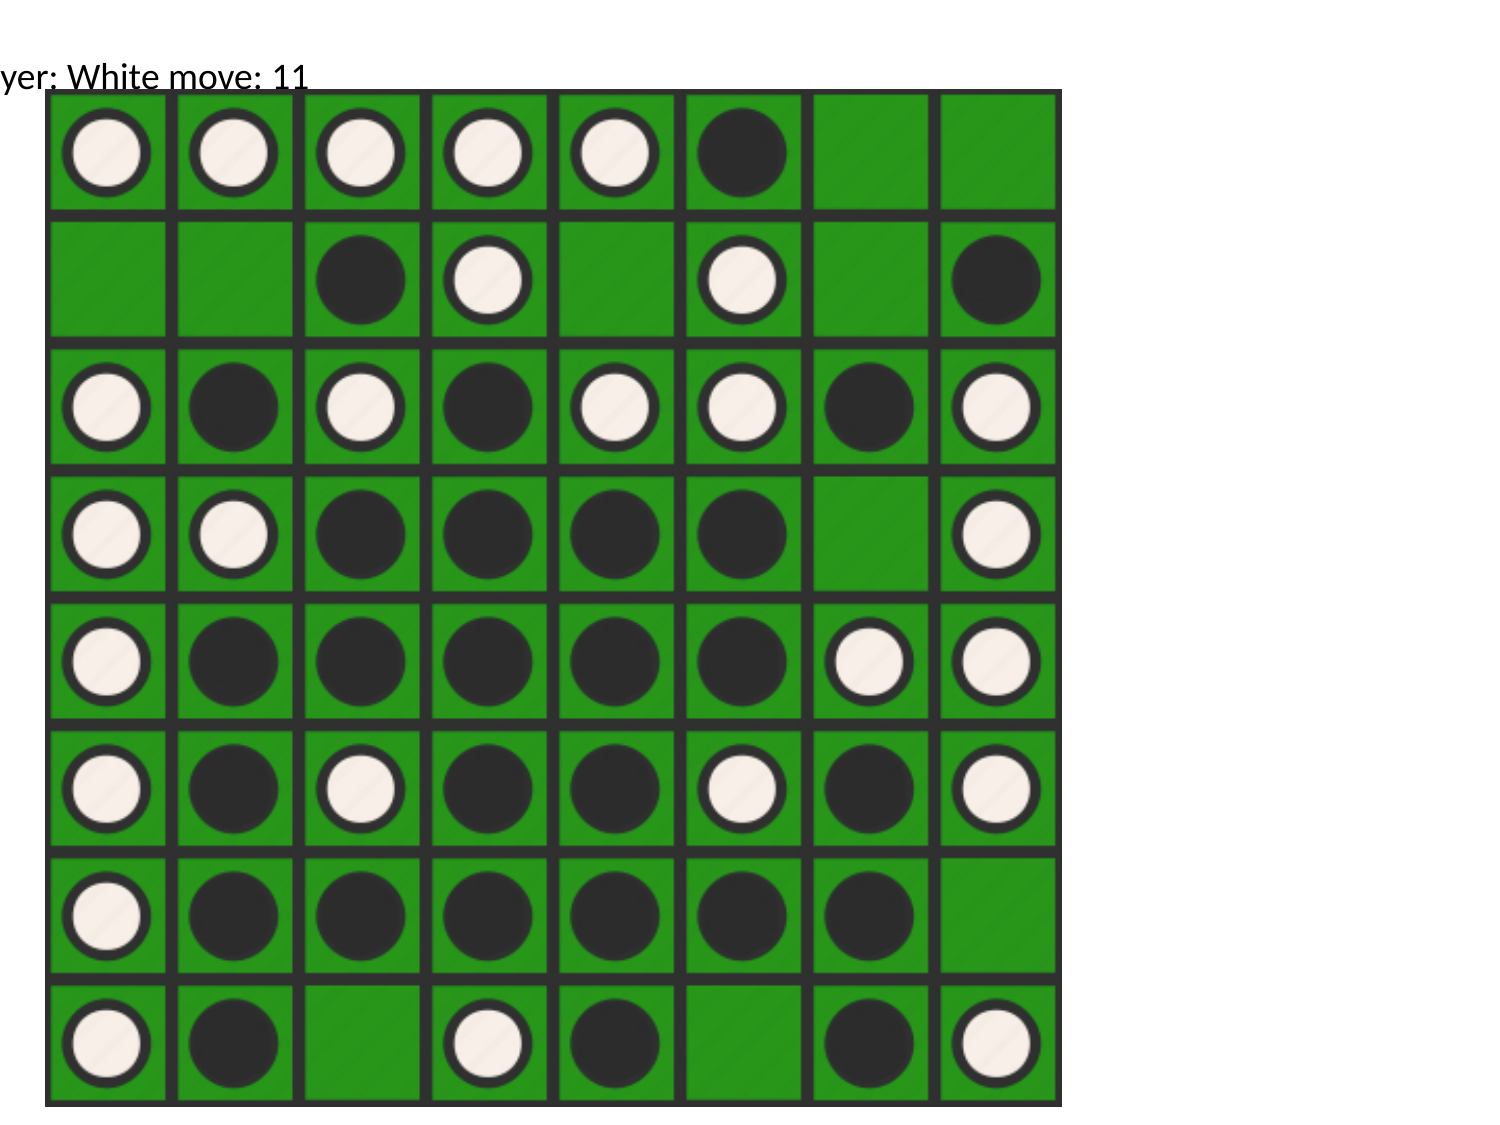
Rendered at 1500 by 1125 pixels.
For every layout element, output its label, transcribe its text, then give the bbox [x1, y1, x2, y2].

picture [44, 89, 1062, 1107]
text_box turn: 50 player: White move: 11 [0, 44, 325, 105]
